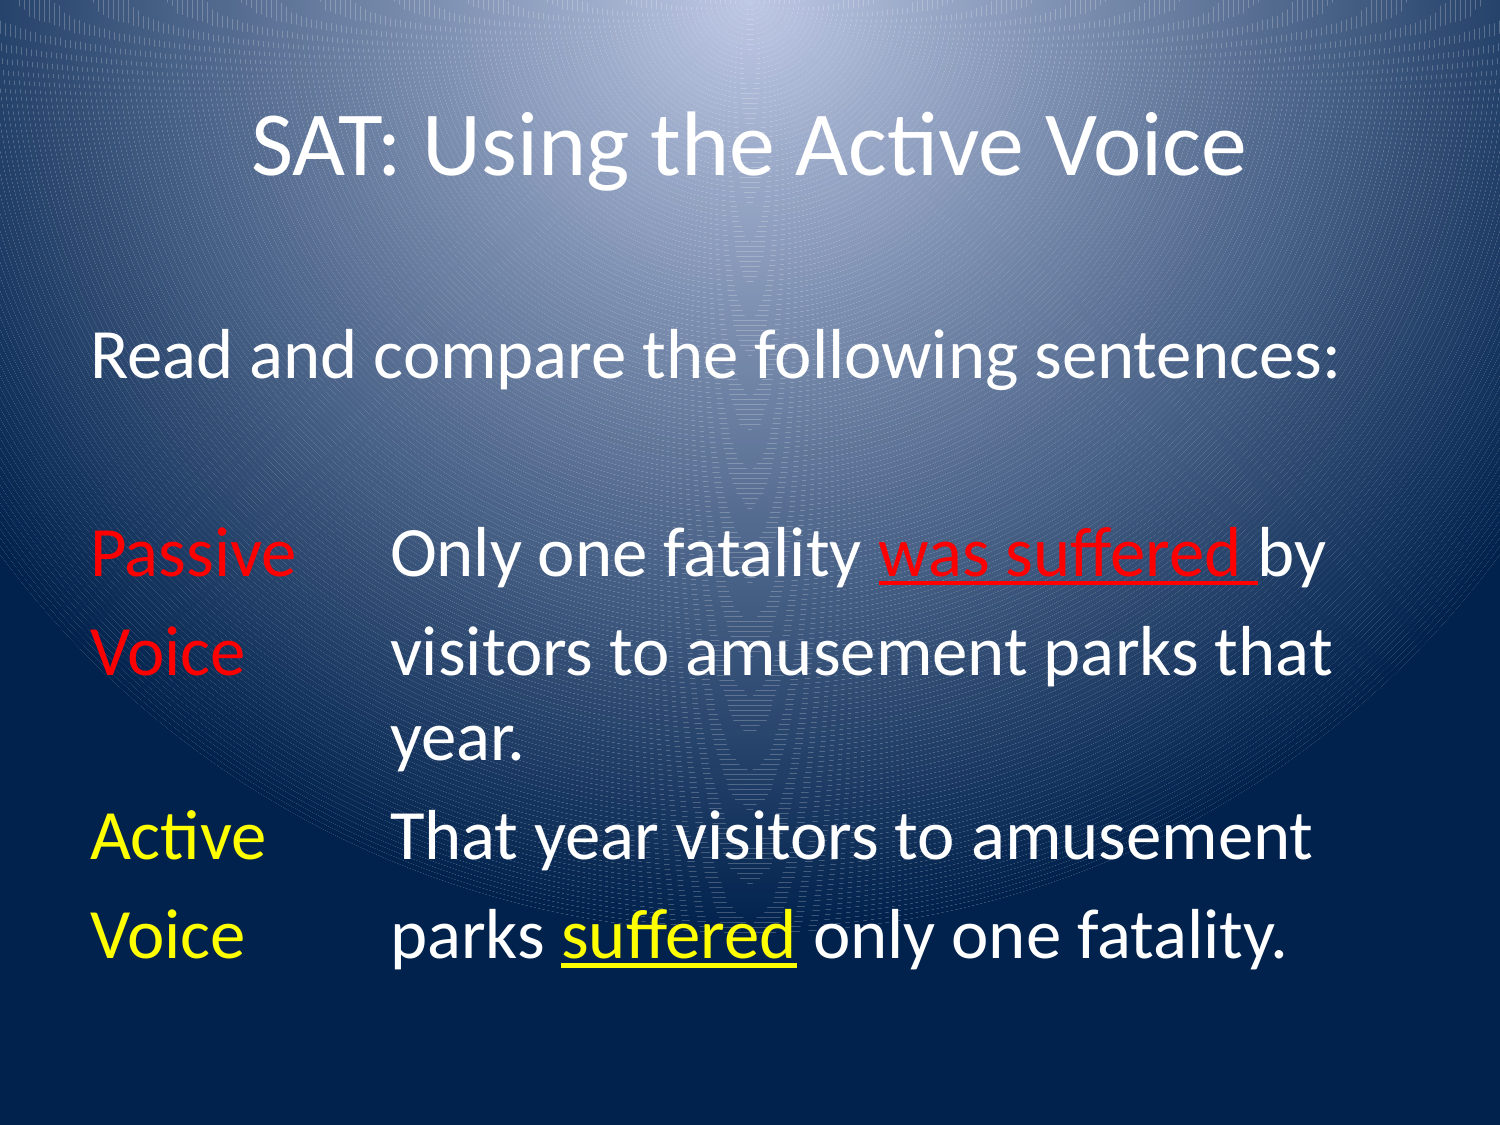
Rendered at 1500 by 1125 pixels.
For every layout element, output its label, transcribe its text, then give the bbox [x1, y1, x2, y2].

list Read and compare the following sentences: Passive Only one fatality was suffered by Voice visitors to amusement parks that year. Active That year visitors to amusement Voice parks suffered only one fatality. [74, 299, 1426, 1043]
title SAT: Using the Active Voice [74, 44, 1426, 233]
